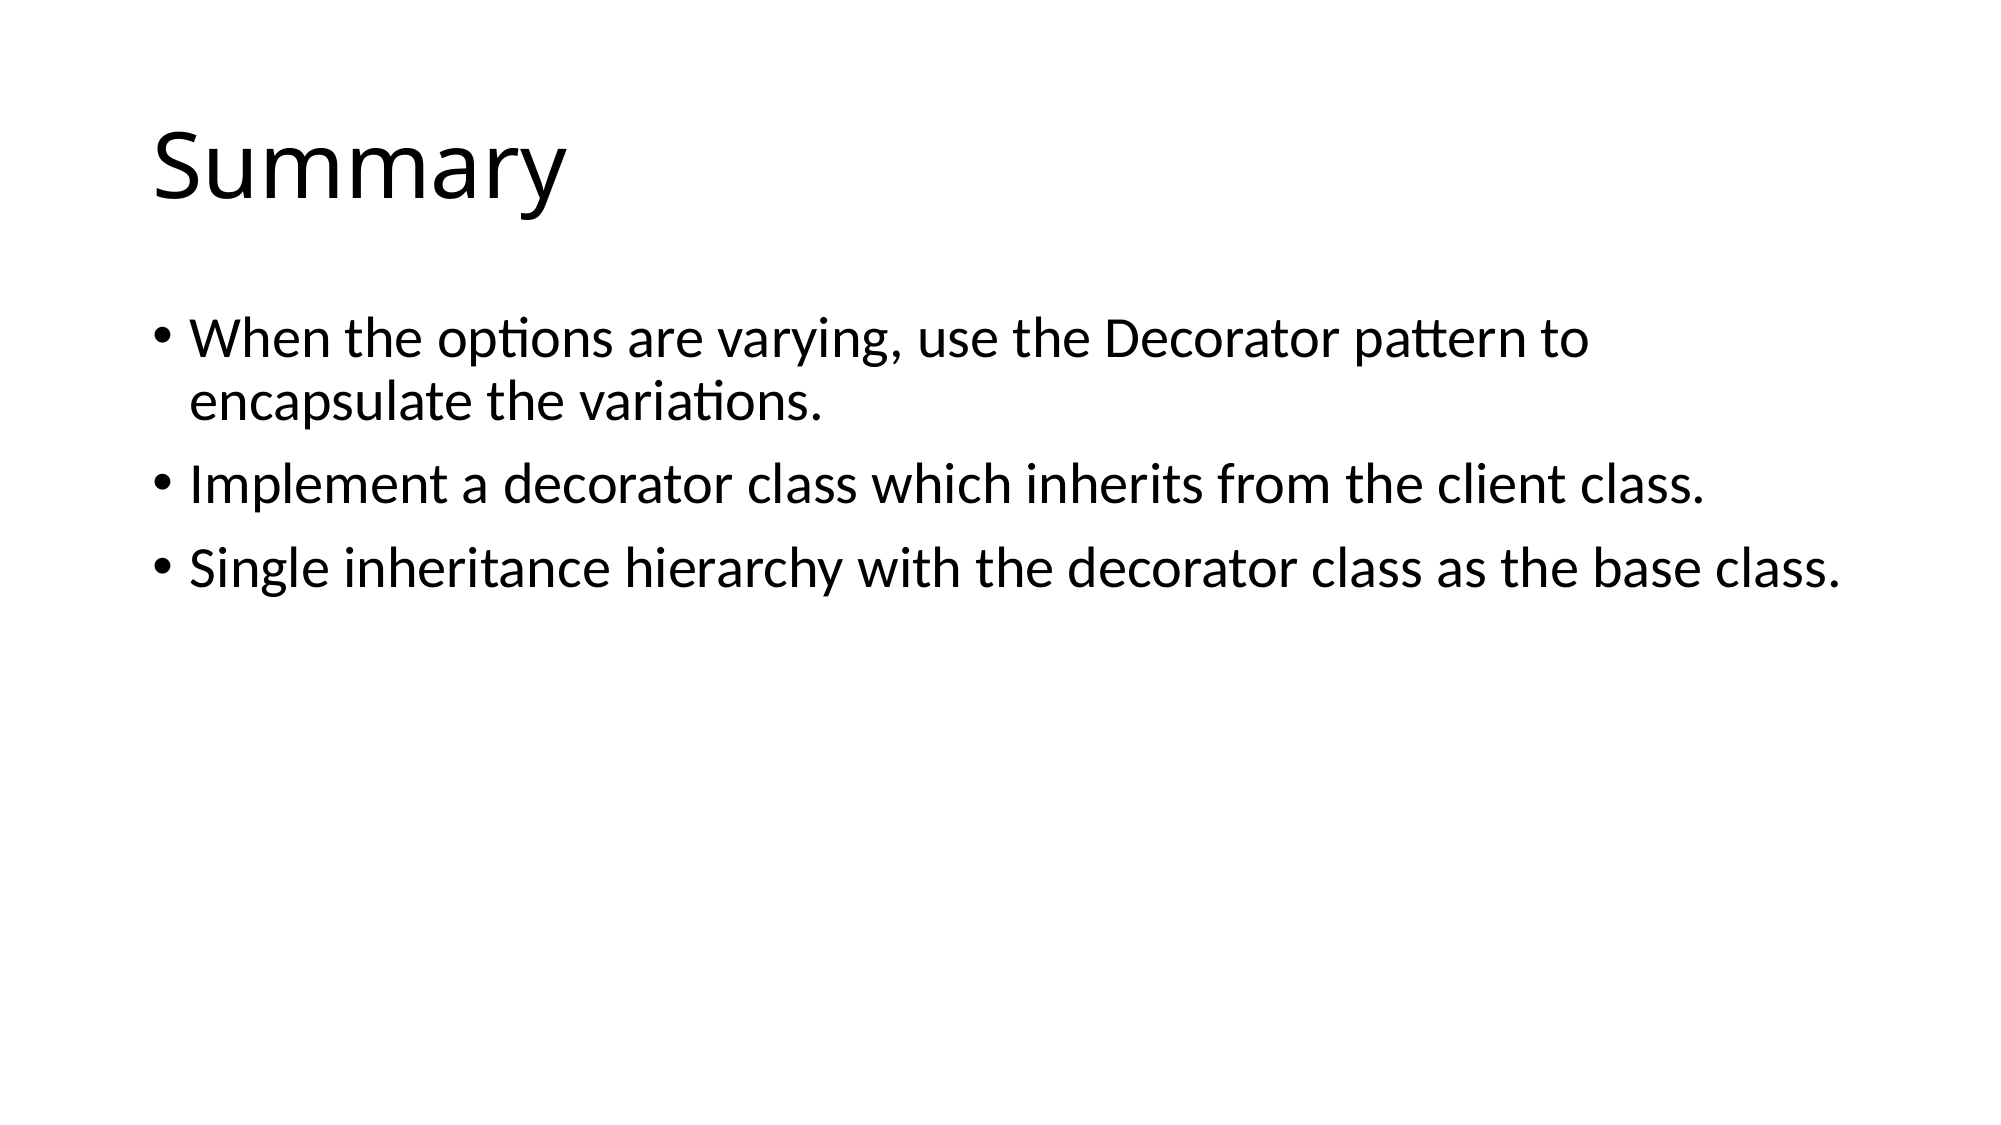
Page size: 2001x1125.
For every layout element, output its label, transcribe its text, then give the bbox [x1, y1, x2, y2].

title Summary [137, 59, 1863, 278]
list When the options are varying, use the Decorator pattern to encapsulate the variations. Implement a decorator class which inherits from the client class. Single inheritance hierarchy with the decorator class as the base class. [137, 299, 1863, 1014]
